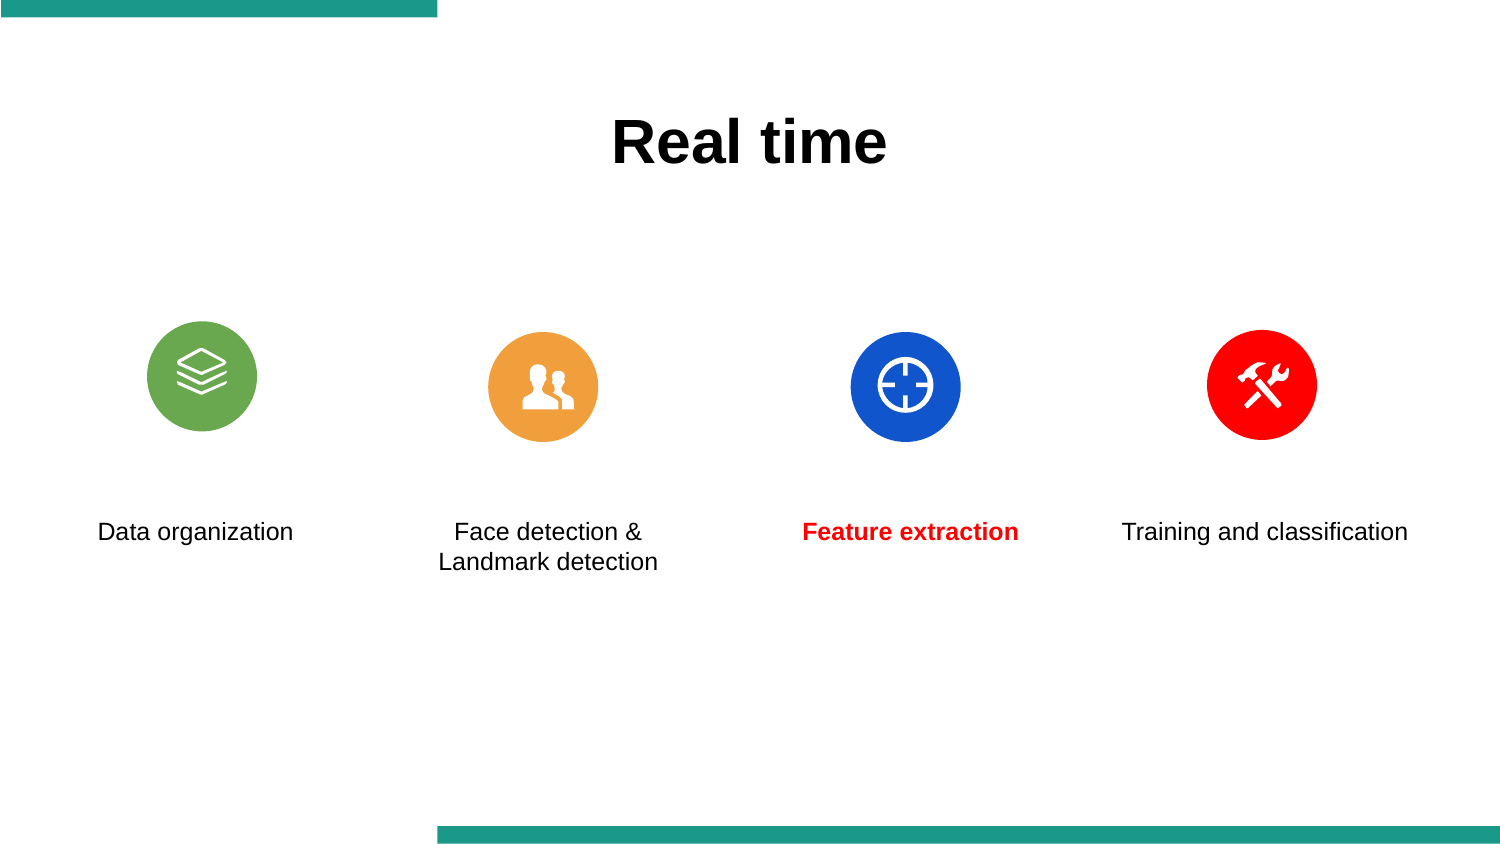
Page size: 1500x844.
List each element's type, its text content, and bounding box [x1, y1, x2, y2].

text_box [1244, 390, 1262, 409]
text_box [176, 381, 228, 395]
text_box [1266, 363, 1289, 387]
text_box Training and classification [1097, 500, 1434, 548]
text_box Data organization [28, 500, 364, 548]
text_box [1237, 362, 1267, 383]
text_box Face detection & Landmark detection [380, 500, 717, 548]
text_box [850, 332, 961, 442]
text_box [437, 826, 1500, 844]
text_box [1254, 378, 1282, 409]
text_box [176, 370, 228, 385]
text_box Real time [230, 86, 1270, 253]
text_box [1, 0, 438, 18]
text_box [177, 348, 227, 376]
text_box [877, 356, 934, 413]
text_box [488, 332, 599, 442]
text_box Feature extraction [743, 500, 1079, 548]
text_box [1207, 329, 1318, 440]
text_box [551, 370, 575, 410]
text_box [522, 364, 559, 410]
text_box [147, 321, 258, 432]
